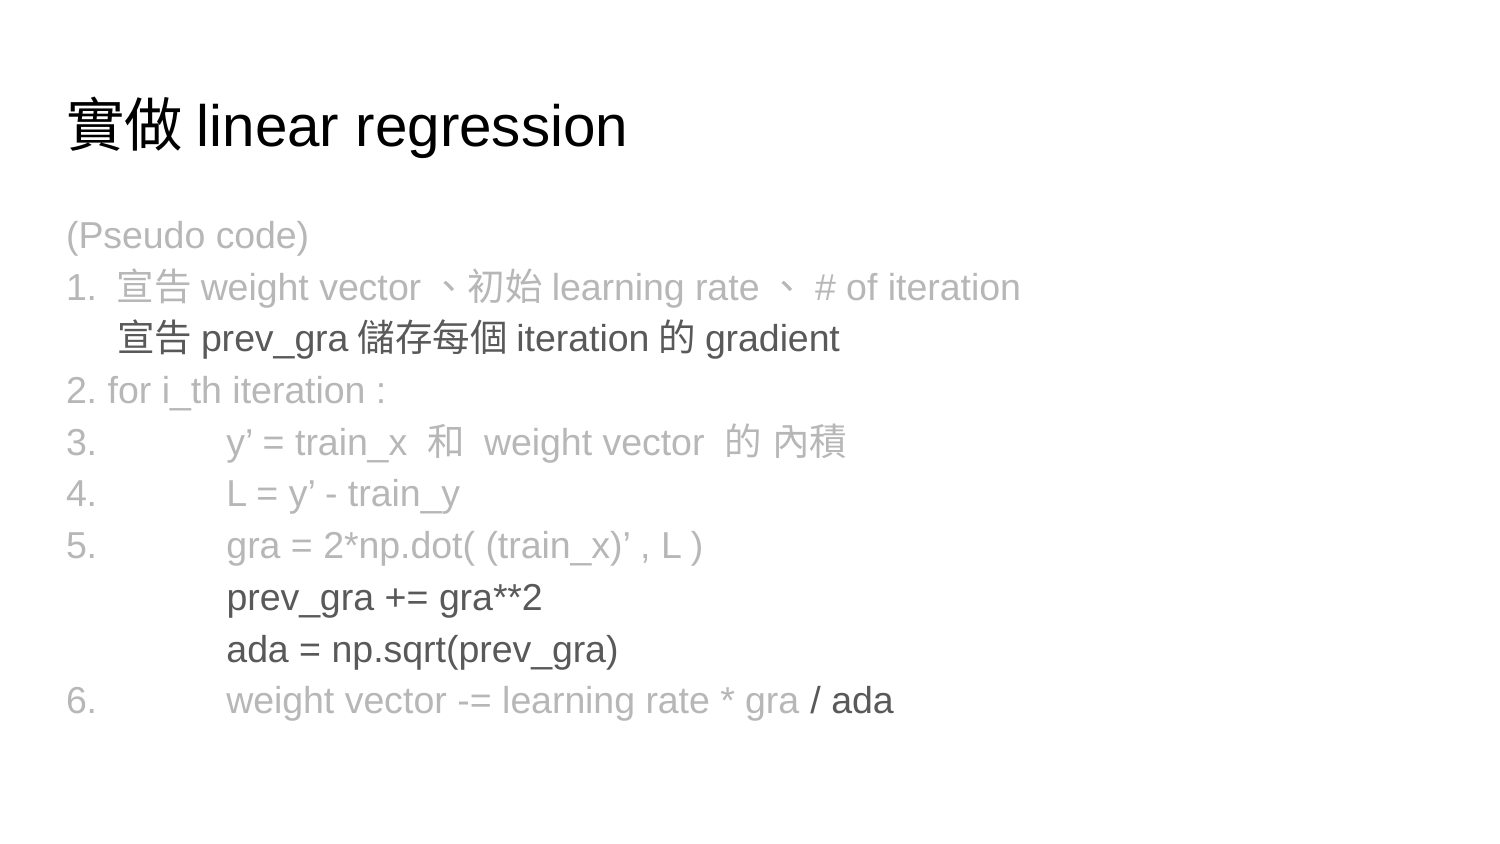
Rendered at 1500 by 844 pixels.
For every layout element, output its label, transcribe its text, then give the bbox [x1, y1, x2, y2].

list (Pseudo code) 1. 宣告weight vector、初始learning rate、# of iteration 宣告prev_gra儲存每個iteration的gradient 2. for i_th iteration : 3. y’ = train_x 和 weight vector 的 內積 4. L = y’ - train_y 5. gra = 2*np.dot( (train_x)’ , L ) prev_gra += gra**2 ada = np.sqrt(prev_gra) 6. weight vector -= learning rate * gra / ada [51, 189, 1066, 796]
title 實做linear regression [51, 72, 1449, 167]
